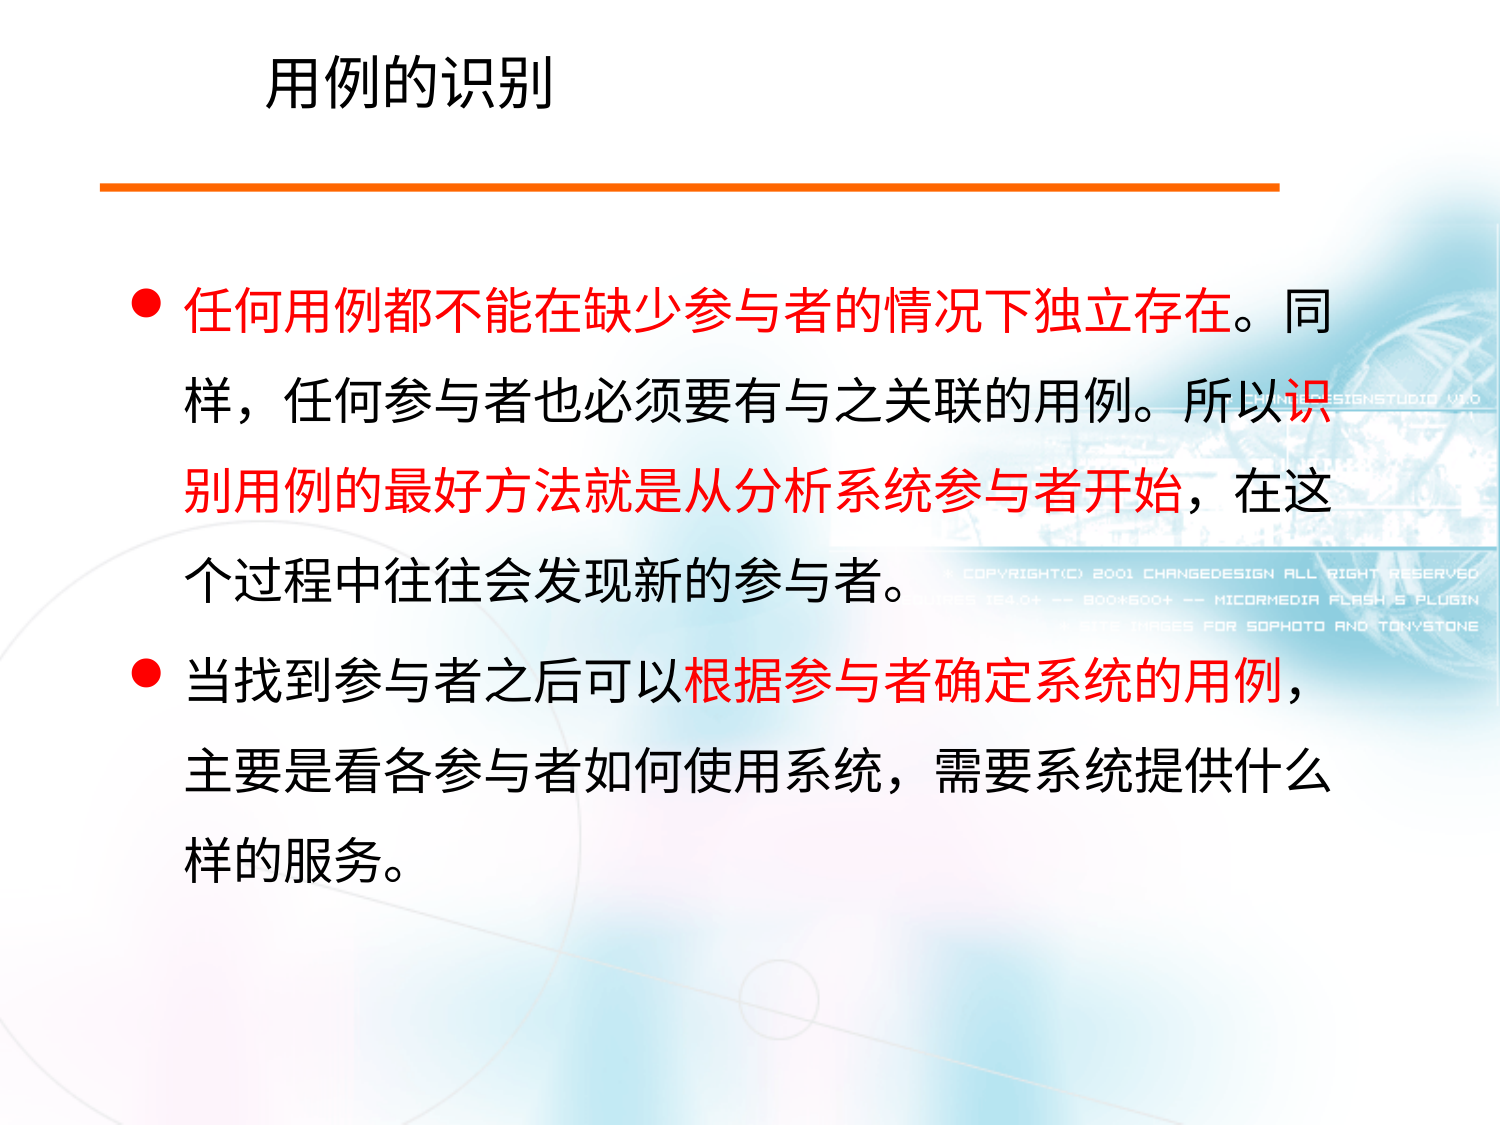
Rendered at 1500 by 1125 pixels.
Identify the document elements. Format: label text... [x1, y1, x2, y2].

list 任何用例都不能在缺少参与者的情况下独立存在。同样，任何参与者也必须要有与之关联的用例。所以识别用例的最好方法就是从分析系统参与者开始，在这个过程中往往会发现新的参与者。 当找到参与者之后可以根据参与者确定系统的用例，主要是看各参与者如何使用系统，需要系统提供什么样的服务。 [112, 241, 1388, 917]
title 用例的识别 [249, 0, 1500, 176]
picture [0, 0, 1500, 1125]
